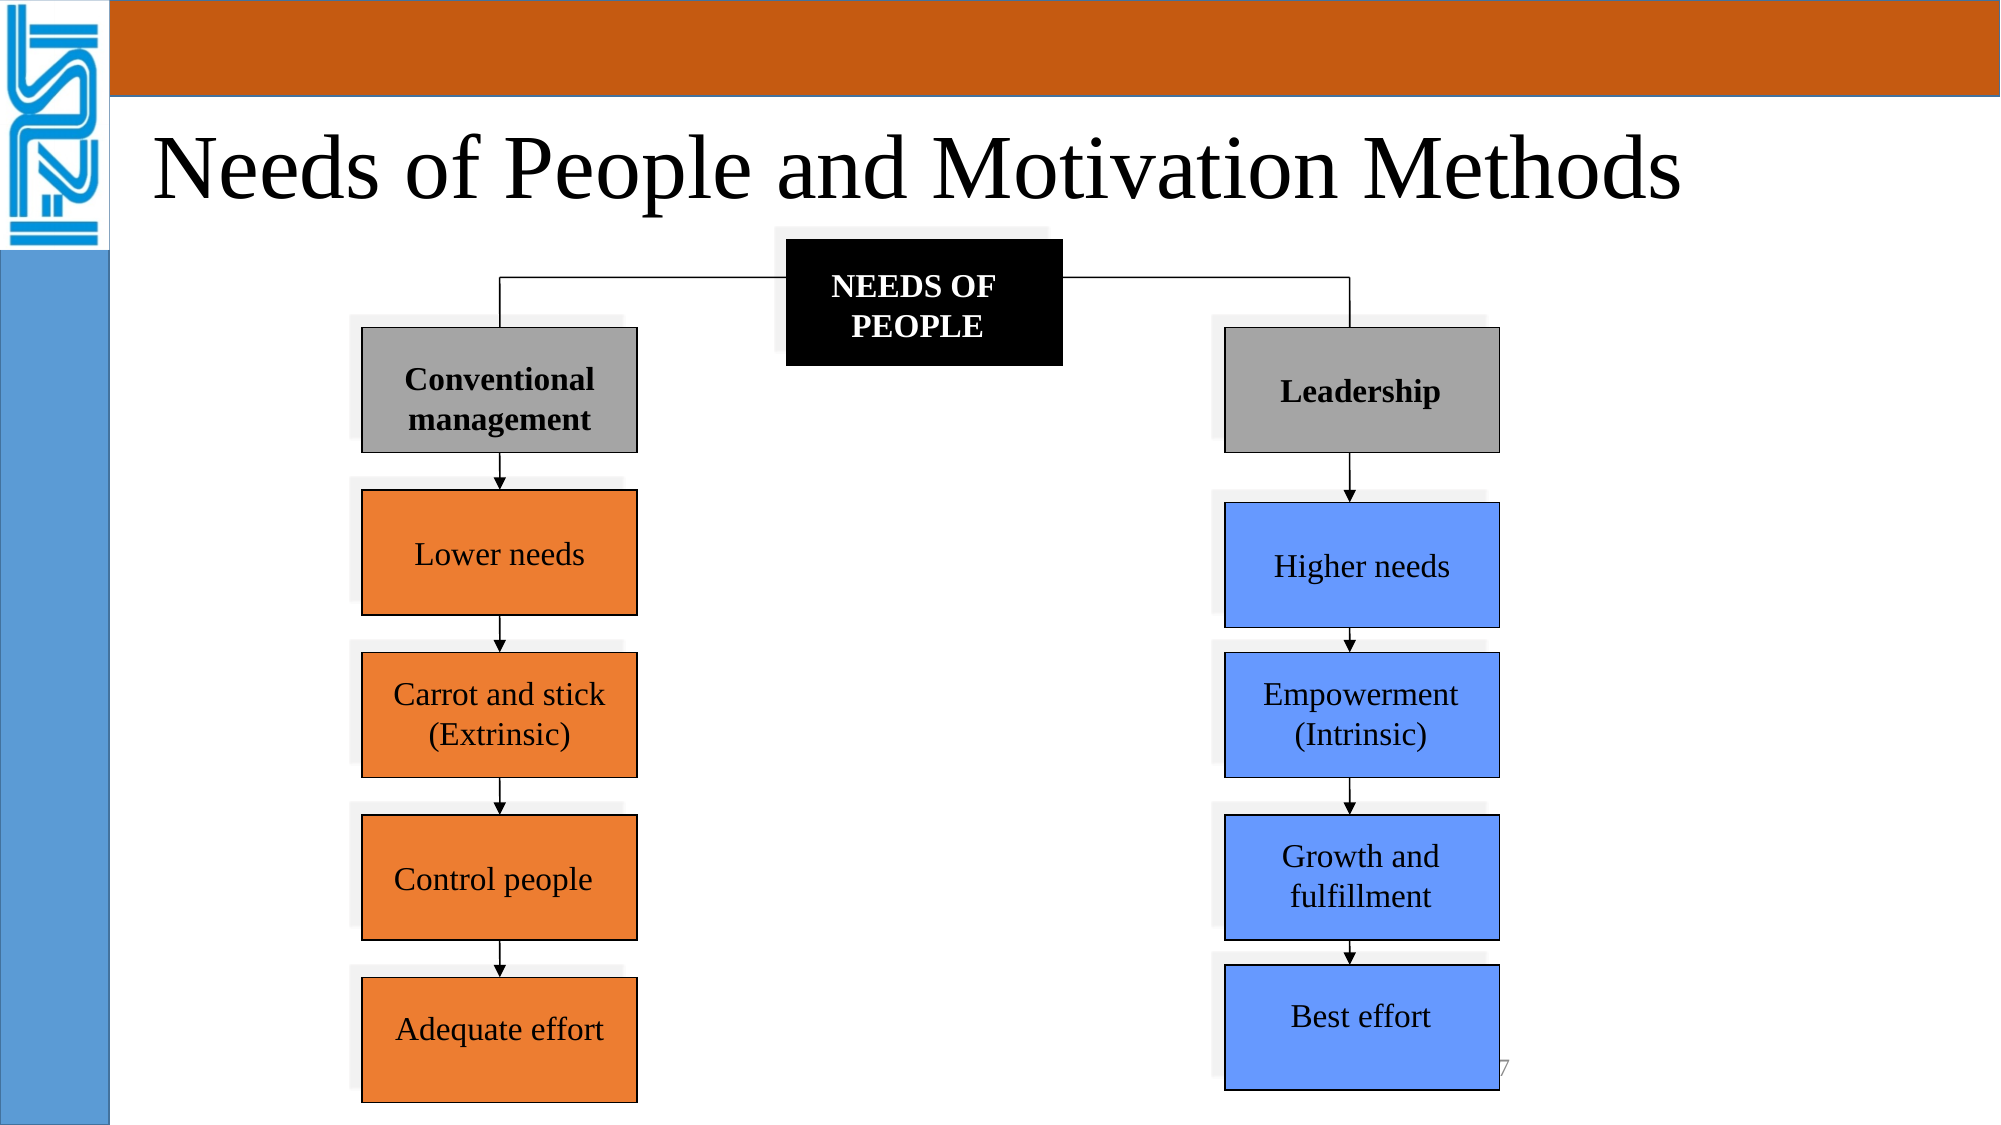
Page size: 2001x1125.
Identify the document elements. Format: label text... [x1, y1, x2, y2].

slide_number 7 [1237, 1027, 1526, 1106]
text_box [1343, 777, 1356, 815]
text_box Carrot and stick (Extrinsic) [362, 664, 638, 760]
text_box [362, 489, 638, 524]
text_box [362, 977, 638, 999]
text_box [362, 1055, 638, 1103]
text_box [1224, 1042, 1500, 1090]
text_box Growth and fulfillment [1222, 827, 1500, 922]
text_box [1343, 452, 1356, 503]
text_box [362, 814, 638, 940]
text_box [1343, 939, 1356, 965]
text_box [362, 327, 638, 349]
text_box [1224, 592, 1500, 628]
title Needs of People and Motivation Methods [137, 97, 1863, 278]
text_box [1343, 627, 1356, 653]
text_box [1224, 502, 1500, 537]
text_box Leadership [1222, 362, 1500, 417]
text_box [493, 777, 506, 815]
text_box [1224, 760, 1500, 778]
text_box [0, 250, 110, 1125]
text_box [1224, 964, 1500, 987]
text_box [362, 652, 638, 664]
text_box Higher needs [1224, 537, 1500, 592]
text_box Empowerment (Intrinsic) [1222, 664, 1500, 760]
text_box [110, 0, 2000, 97]
text_box [1224, 922, 1500, 940]
text_box [493, 614, 506, 653]
text_box Conventional management [362, 349, 638, 445]
picture [0, 1, 180, 250]
text_box [362, 445, 638, 453]
text_box [1224, 327, 1500, 362]
text_box [493, 452, 506, 490]
text_box NEEDS OF PEOPLE [816, 257, 1019, 352]
text_box [1224, 652, 1500, 664]
text_box [1224, 417, 1500, 453]
text_box [362, 760, 638, 778]
text_box Adequate effort [362, 999, 638, 1055]
text_box [362, 580, 638, 615]
text_box [787, 239, 1063, 365]
text_box Best effort [1222, 987, 1500, 1042]
text_box Control people [362, 849, 625, 905]
text_box [493, 939, 506, 978]
text_box Lower needs [362, 524, 638, 580]
text_box [1224, 814, 1500, 827]
